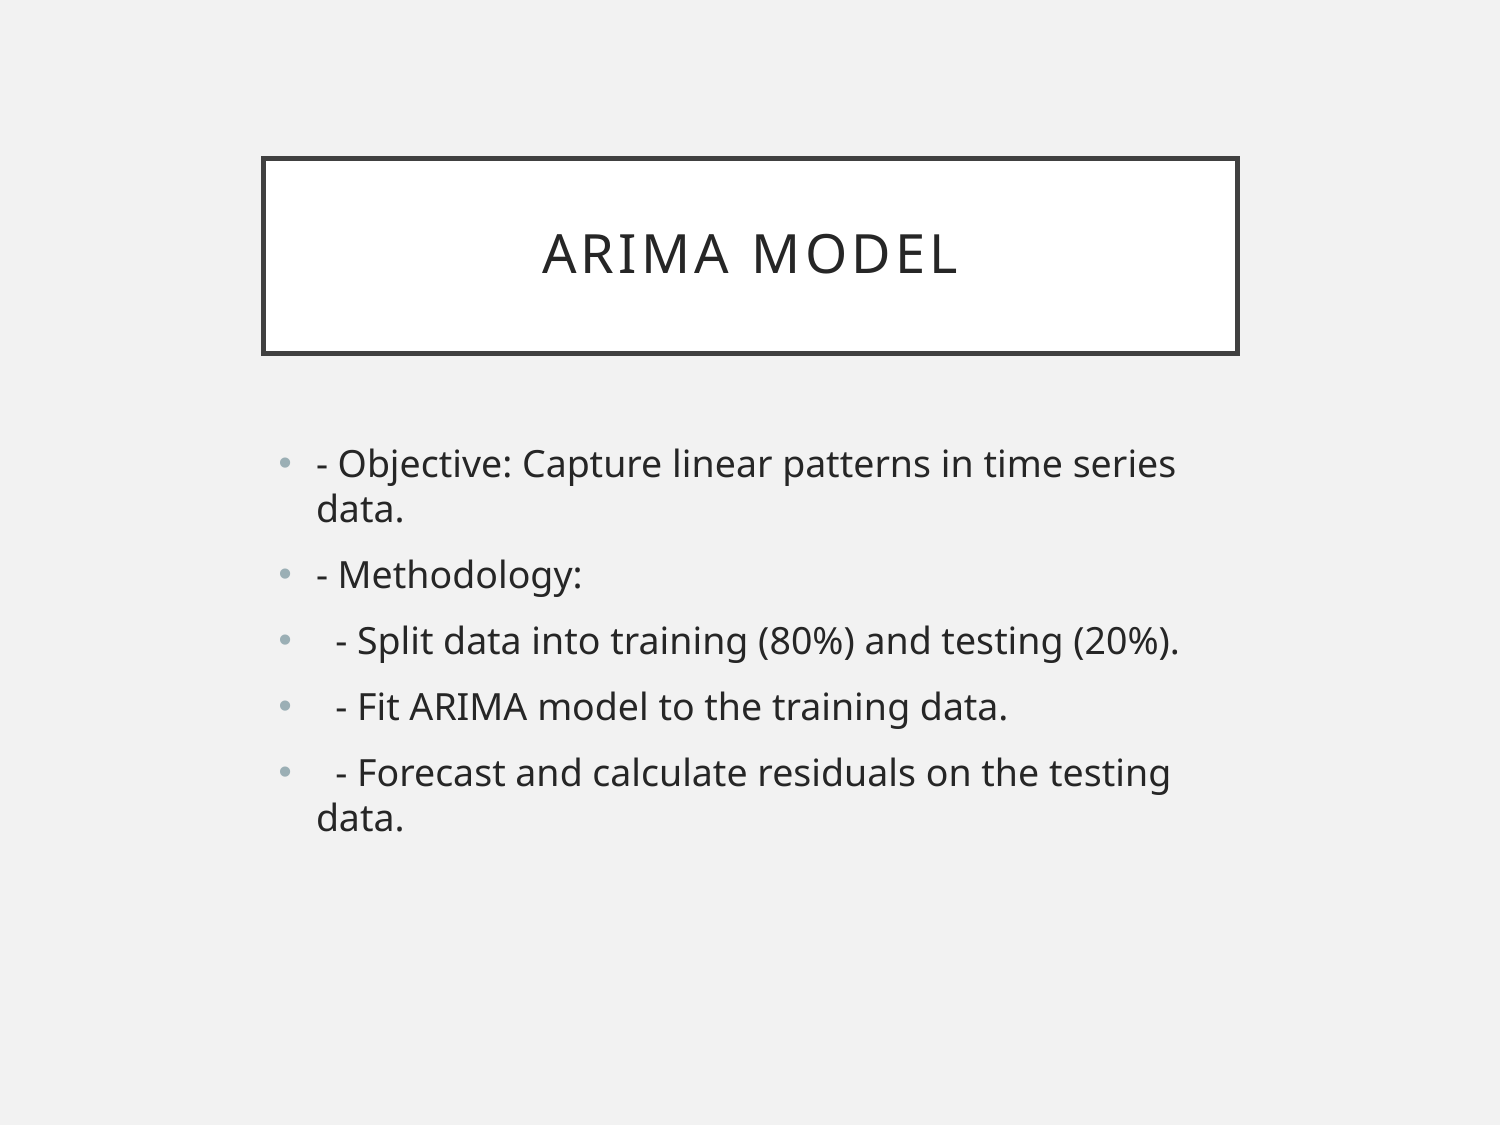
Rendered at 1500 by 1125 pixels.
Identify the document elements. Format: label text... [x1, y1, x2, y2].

title ARIMA Model [261, 156, 1240, 356]
list - Objective: Capture linear patterns in time series data. - Methodology: - Split data into training (80%) and testing (20%). - Fit ARIMA model to the training data. - Forecast and calculate residuals on the testing data. [263, 432, 1238, 942]
